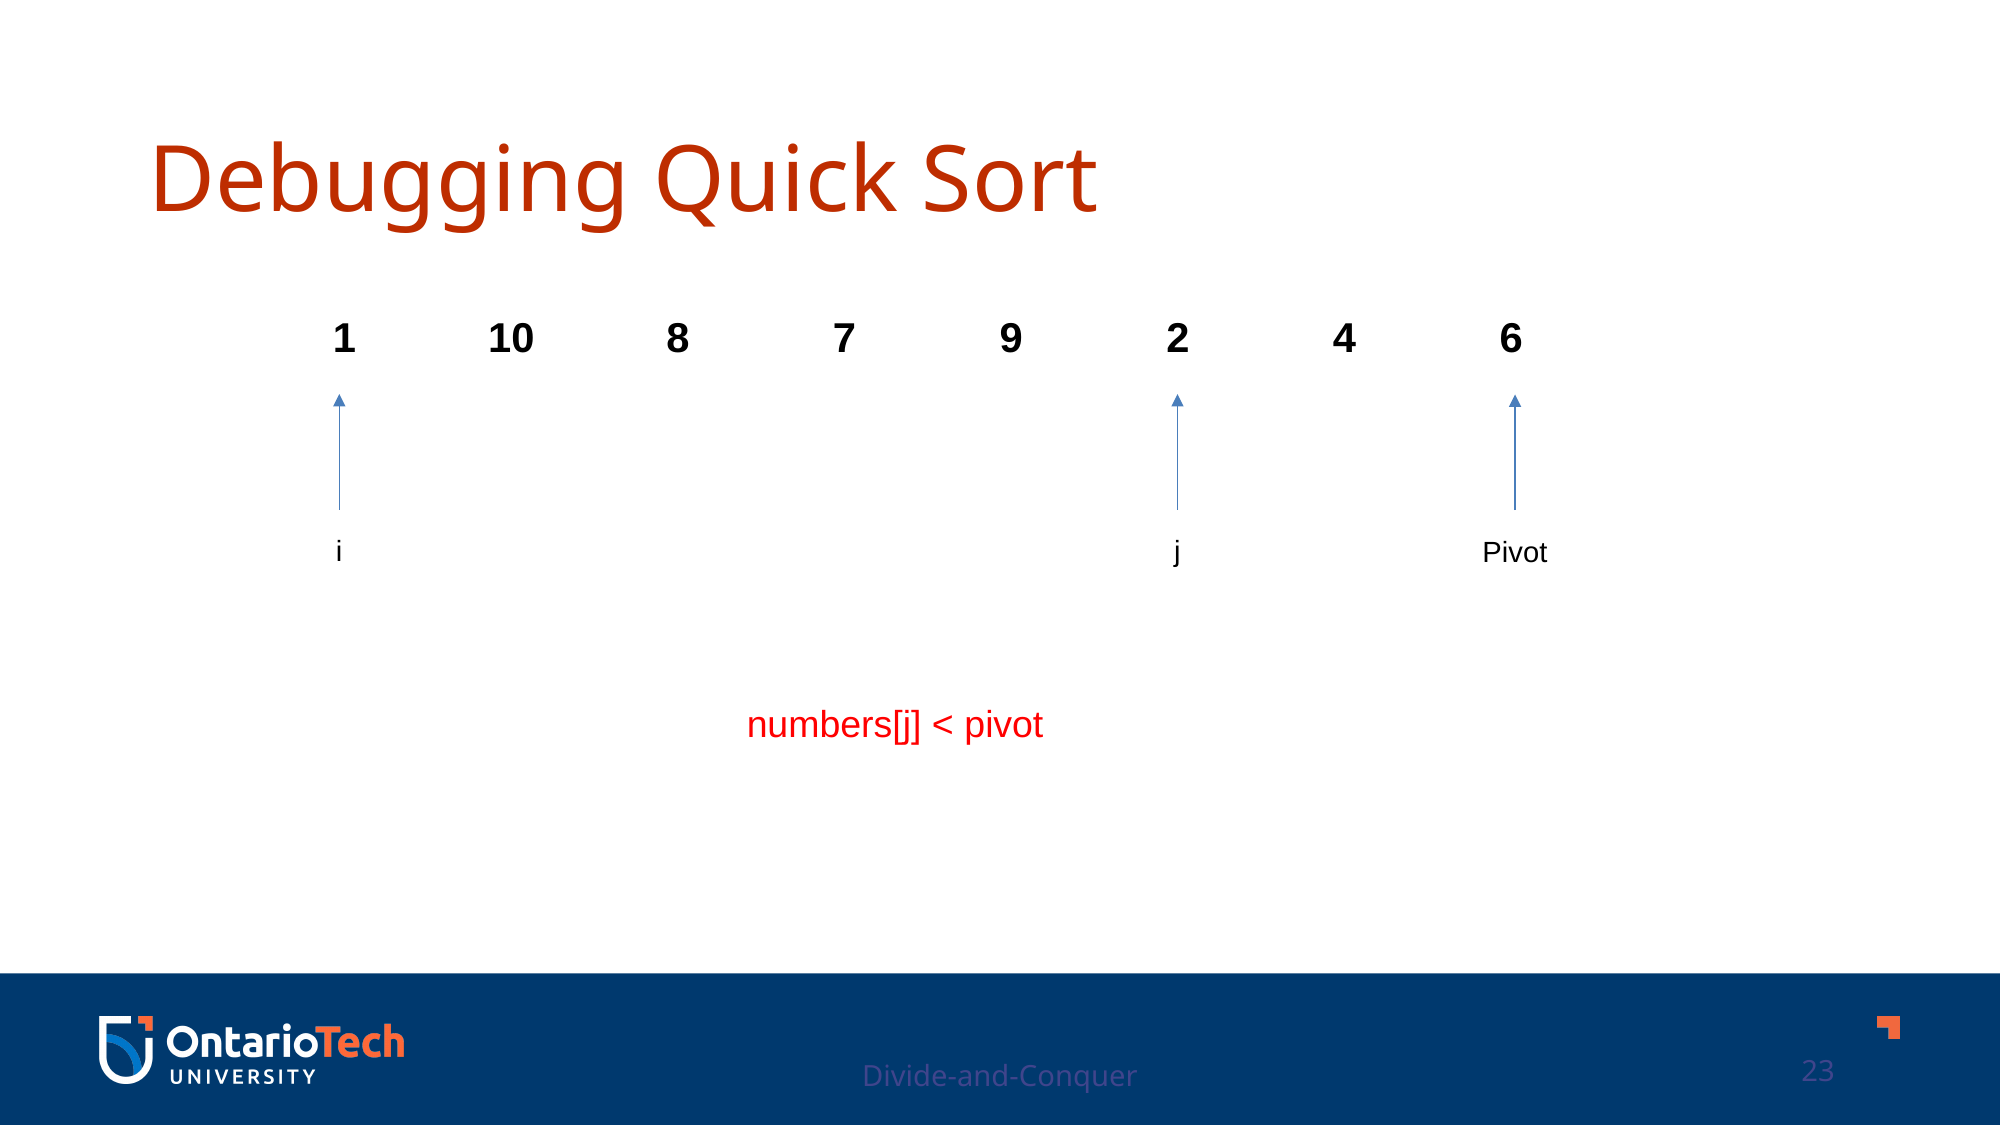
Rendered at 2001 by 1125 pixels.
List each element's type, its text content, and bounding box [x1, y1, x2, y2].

table_header 2 [1095, 307, 1261, 369]
text_box i [321, 525, 358, 575]
table_header 6 [1428, 307, 1595, 369]
table_header 1 [261, 307, 428, 369]
table_header 4 [1261, 307, 1428, 369]
picture [99, 1016, 404, 1084]
text_box Pivot [1467, 525, 1563, 576]
text_box Debugging Quick Sort [133, 49, 1834, 238]
table_header 7 [761, 307, 928, 369]
text_box Divide-and-Conquer [683, 1025, 1317, 1100]
text_box numbers[j] < pivot [732, 692, 1059, 753]
text_box 23 [1433, 1025, 1850, 1100]
picture [1877, 1016, 1900, 1039]
table_header 8 [595, 307, 761, 369]
text_box j [1159, 525, 1196, 575]
table_header 9 [928, 307, 1095, 369]
table_header 10 [428, 307, 595, 369]
